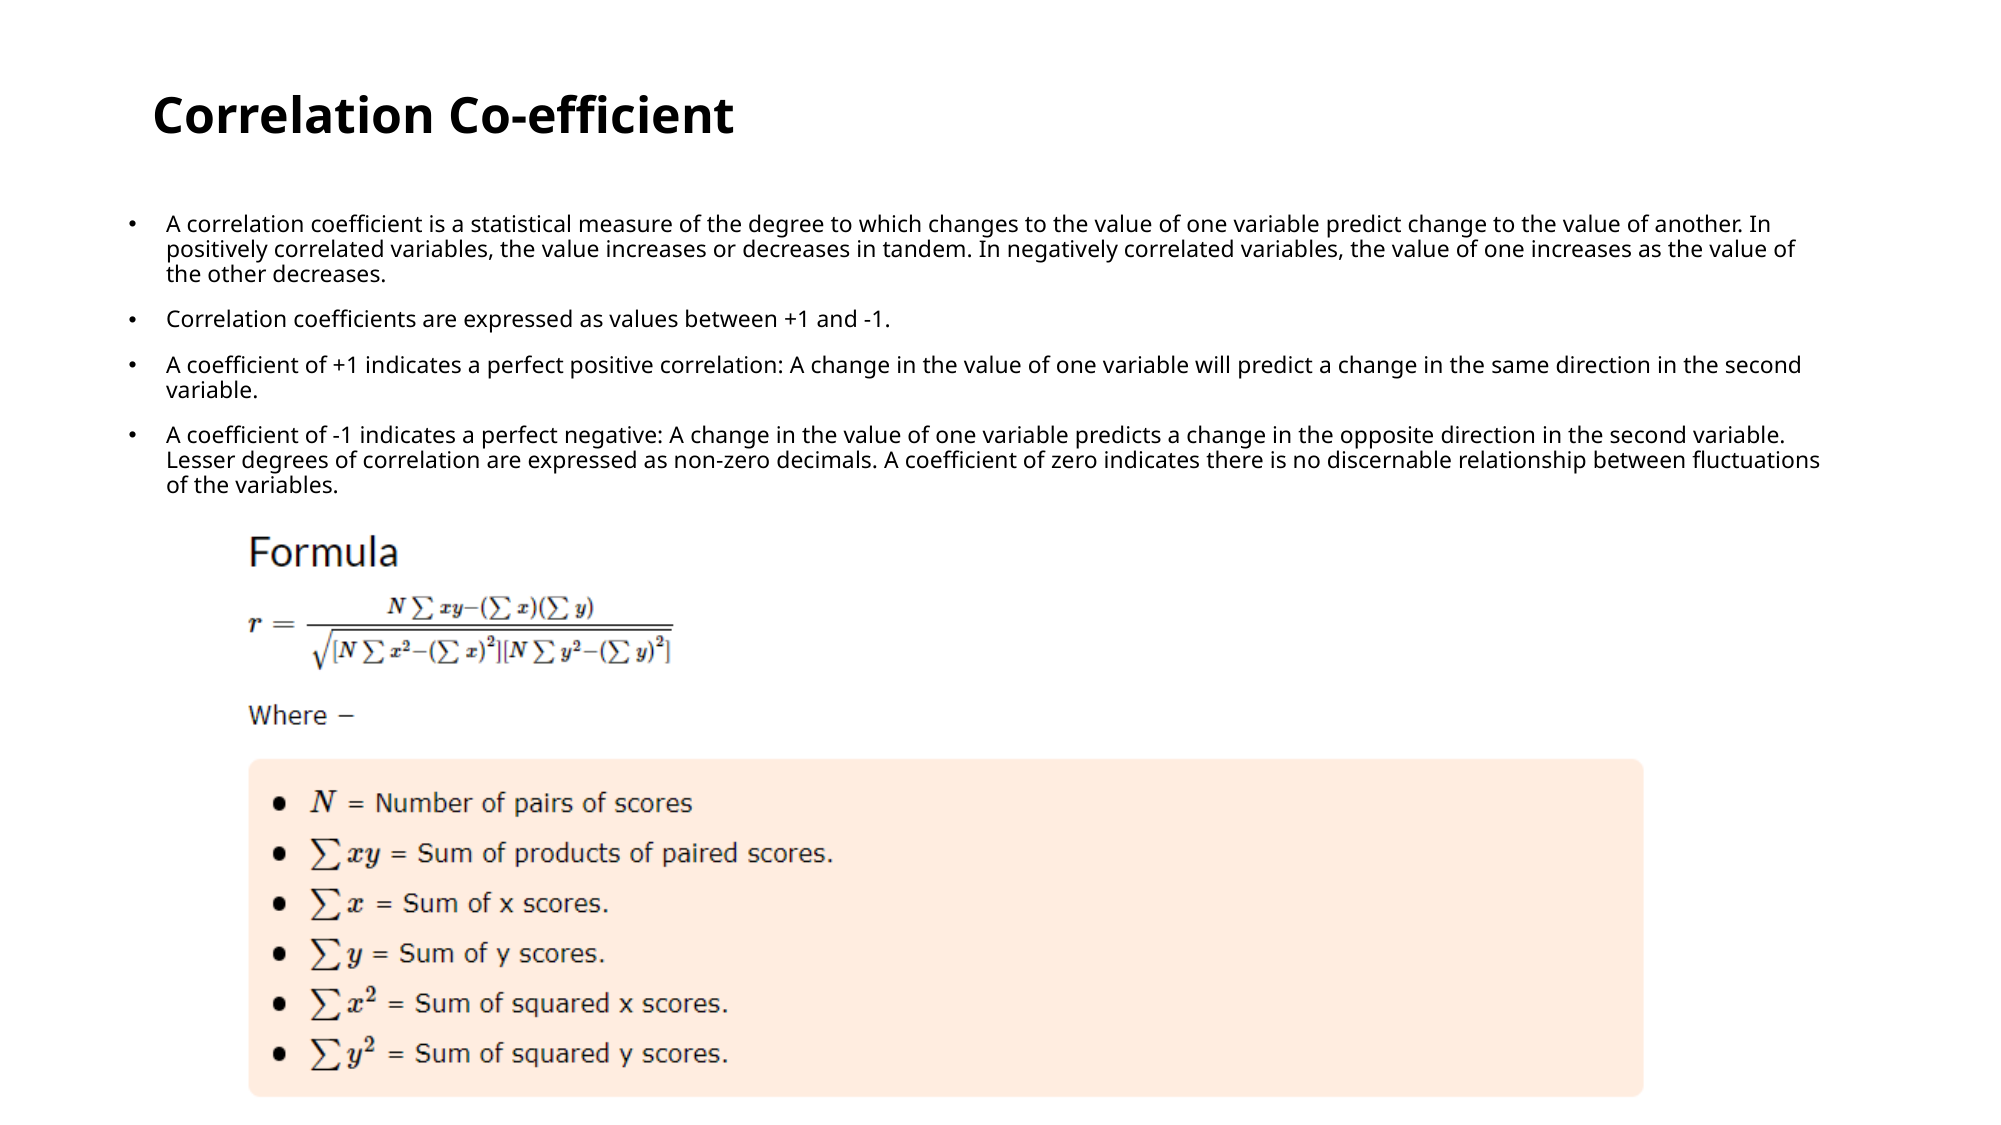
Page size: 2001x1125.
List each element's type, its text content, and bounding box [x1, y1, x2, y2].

list A correlation coefficient is a statistical measure of the degree to which changes to the value of one variable predict change to the value of another. In positively correlated variables, the value increases or decreases in tandem. In negatively correlated variables, the value of one increases as the value of the other decreases. Correlation coefficients are expressed as values between +1 and -1. A coefficient of +1 indicates a perfect positive correlation: A change in the value of one variable will predict a change in the same direction in the second variable. A coefficient of -1 indicates a perfect negative: A change in the value of one variable predicts a change in the opposite direction in the second variable. Lesser degrees of correlation are expressed as non-zero decimals. A coefficient of zero indicates there is no discernable relationship between fluctuations of the variables. [113, 205, 1839, 920]
title Correlation Co-efficient [137, 59, 1118, 174]
picture [232, 512, 1650, 1105]
